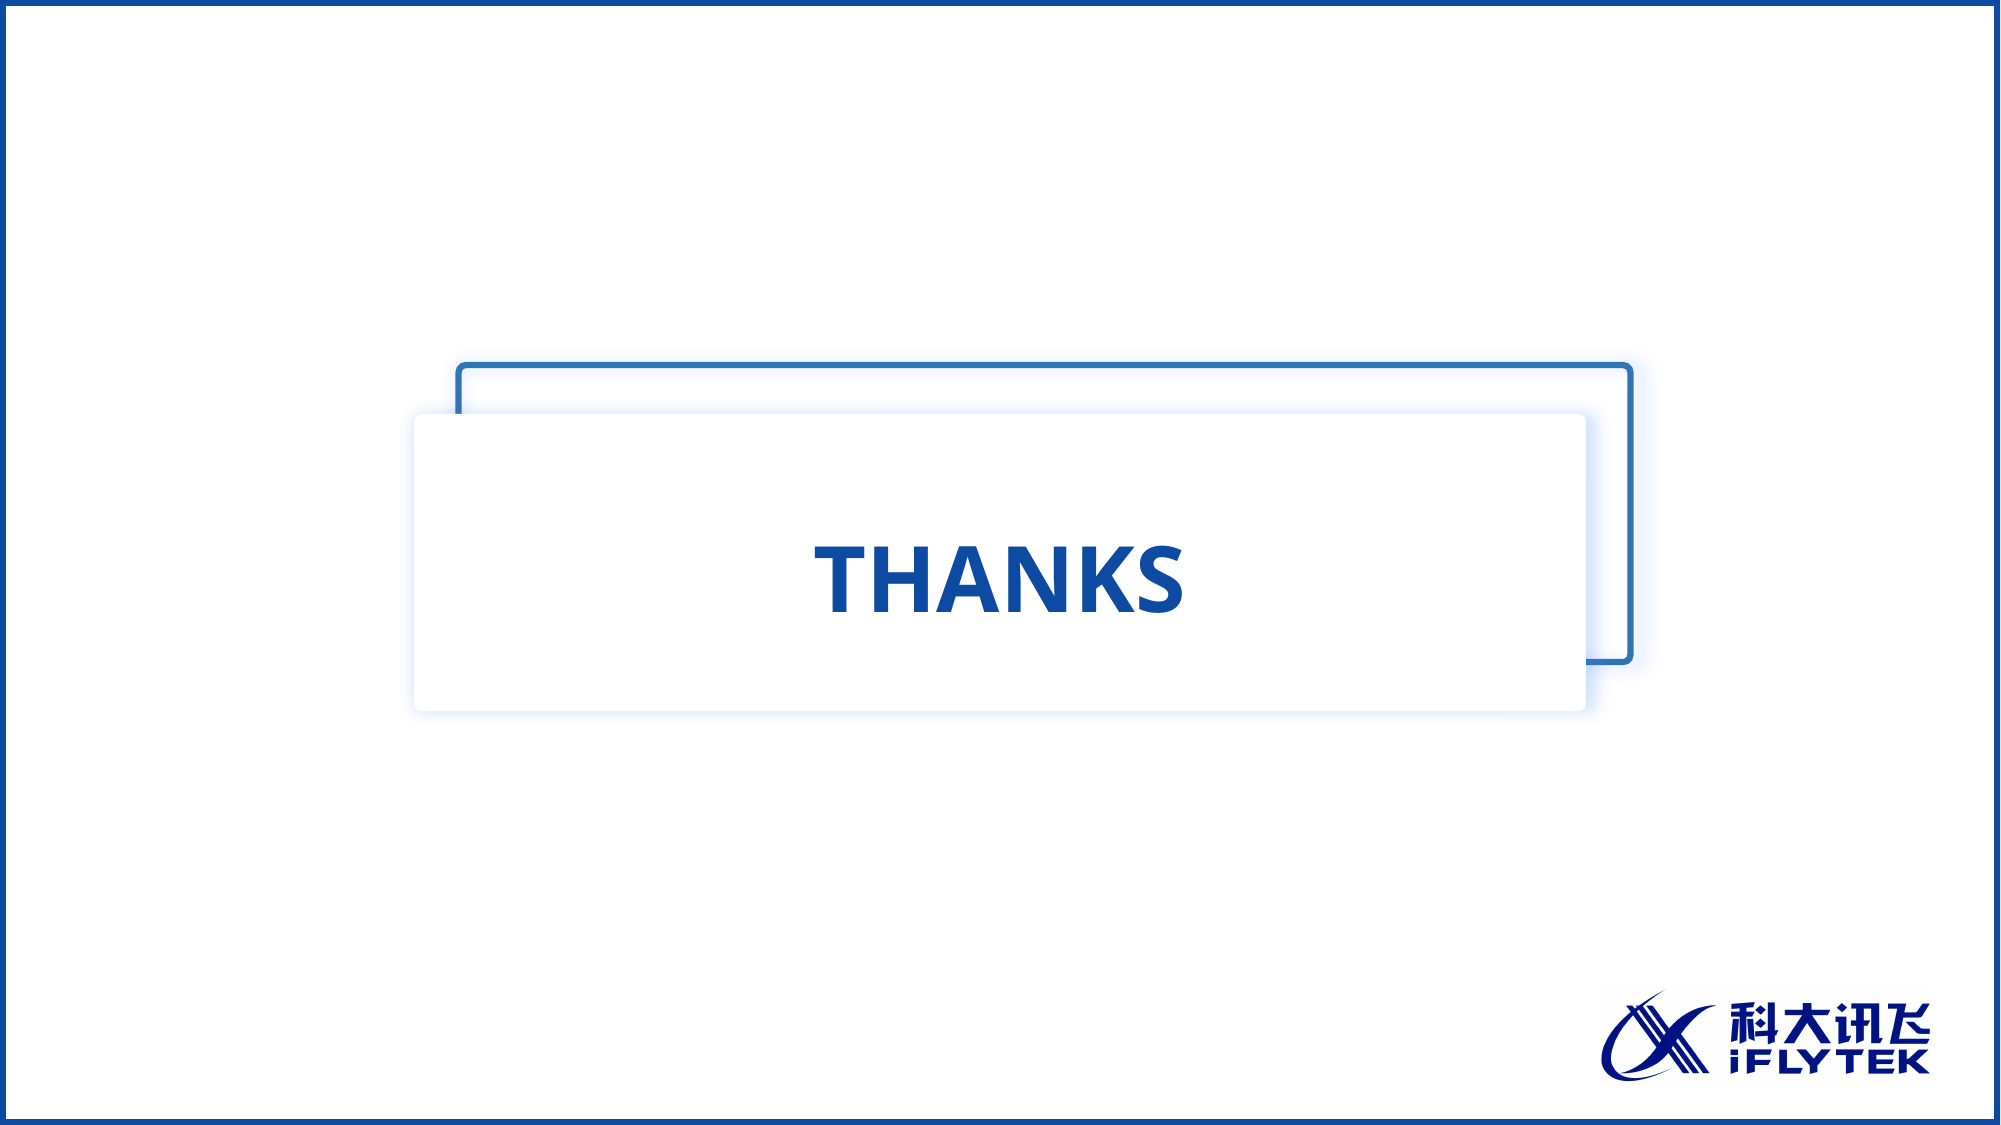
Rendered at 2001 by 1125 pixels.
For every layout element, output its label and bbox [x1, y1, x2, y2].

text_box [413, 365, 1631, 711]
picture [1600, 989, 1930, 1084]
